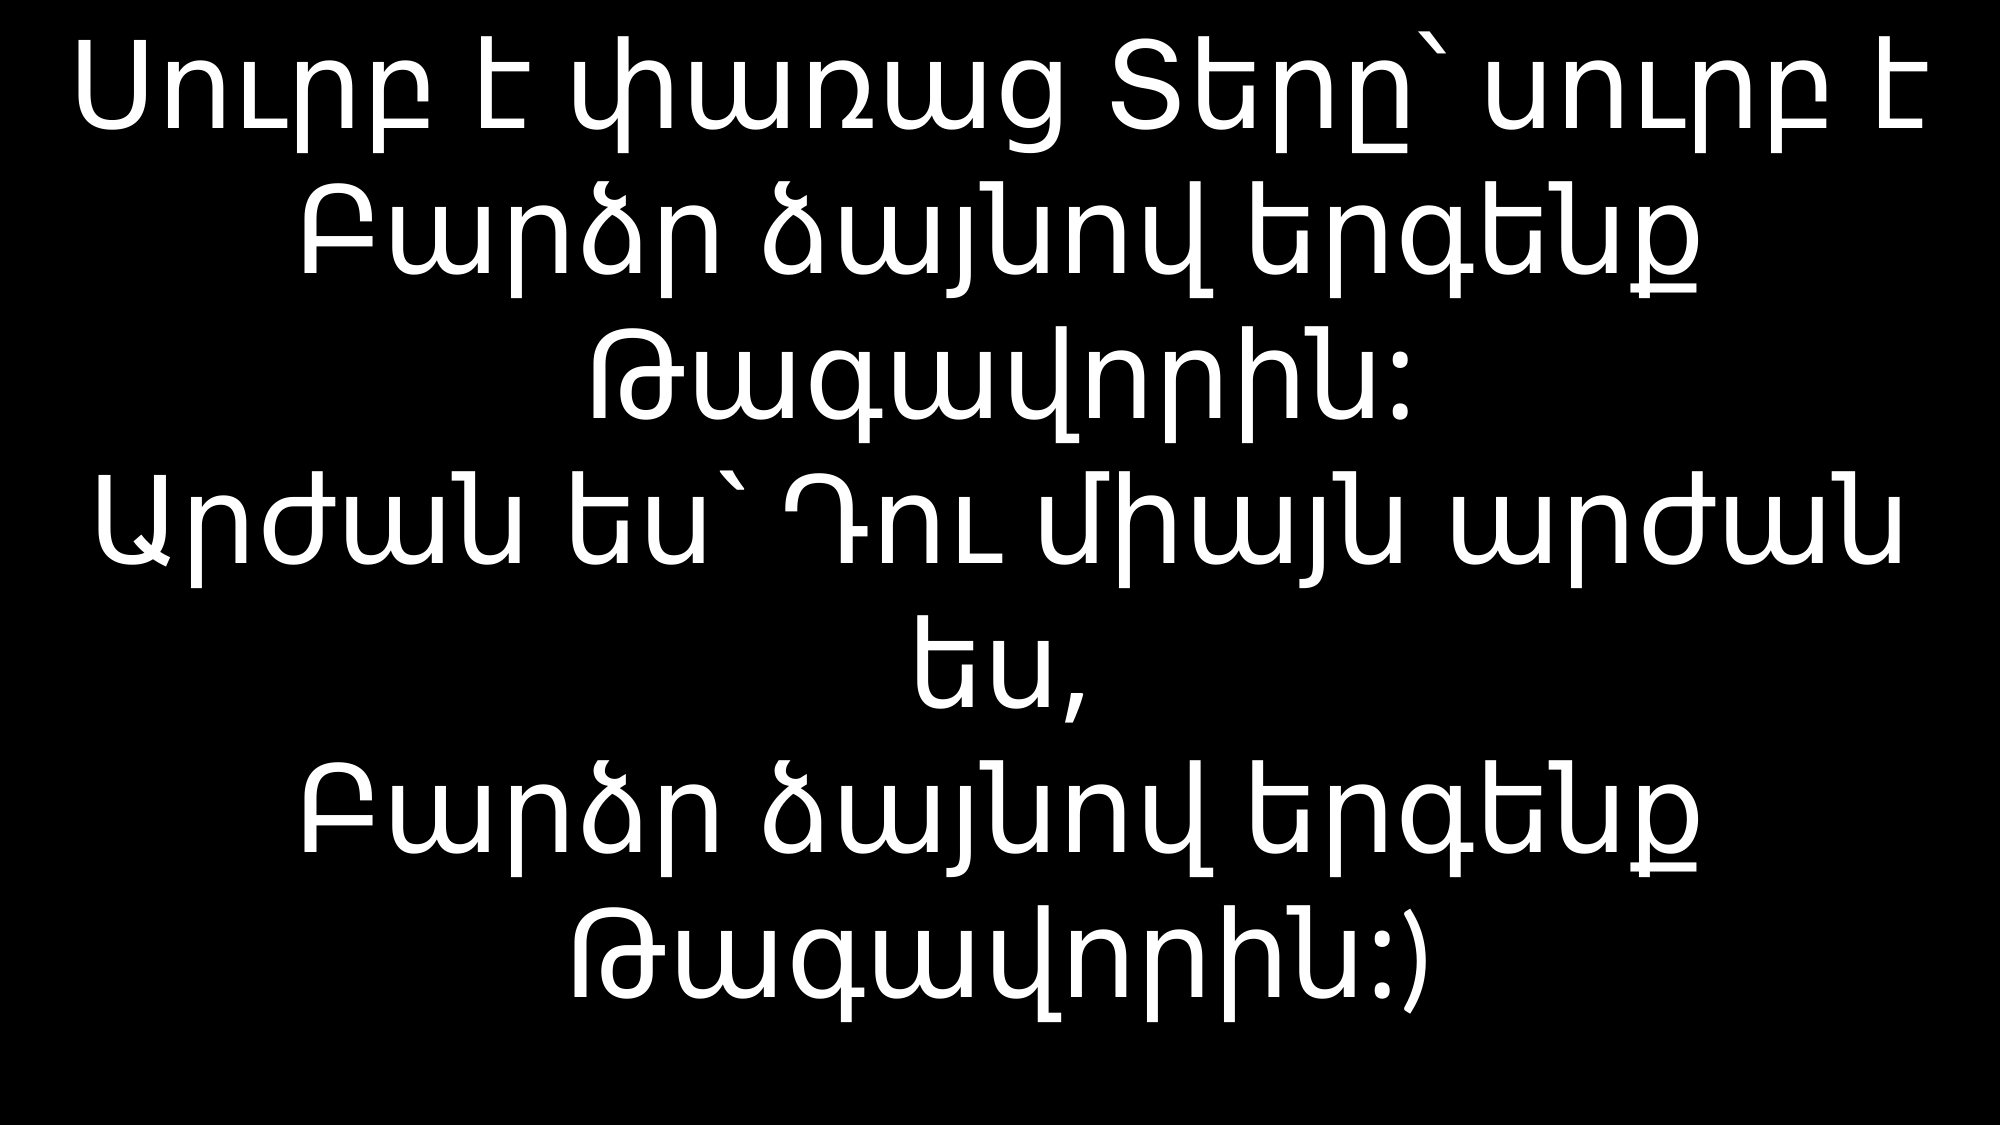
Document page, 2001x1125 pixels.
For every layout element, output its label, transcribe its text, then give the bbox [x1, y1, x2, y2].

title Սուրբ է փառաց Տերը՝ սուրբ է Բարձր ձայնով երգենք Թագավորին: Արժան ես` Դու միայն արժան ես, Բարձր ձայնով երգենք Թագավորին:) [0, 0, 2000, 1125]
